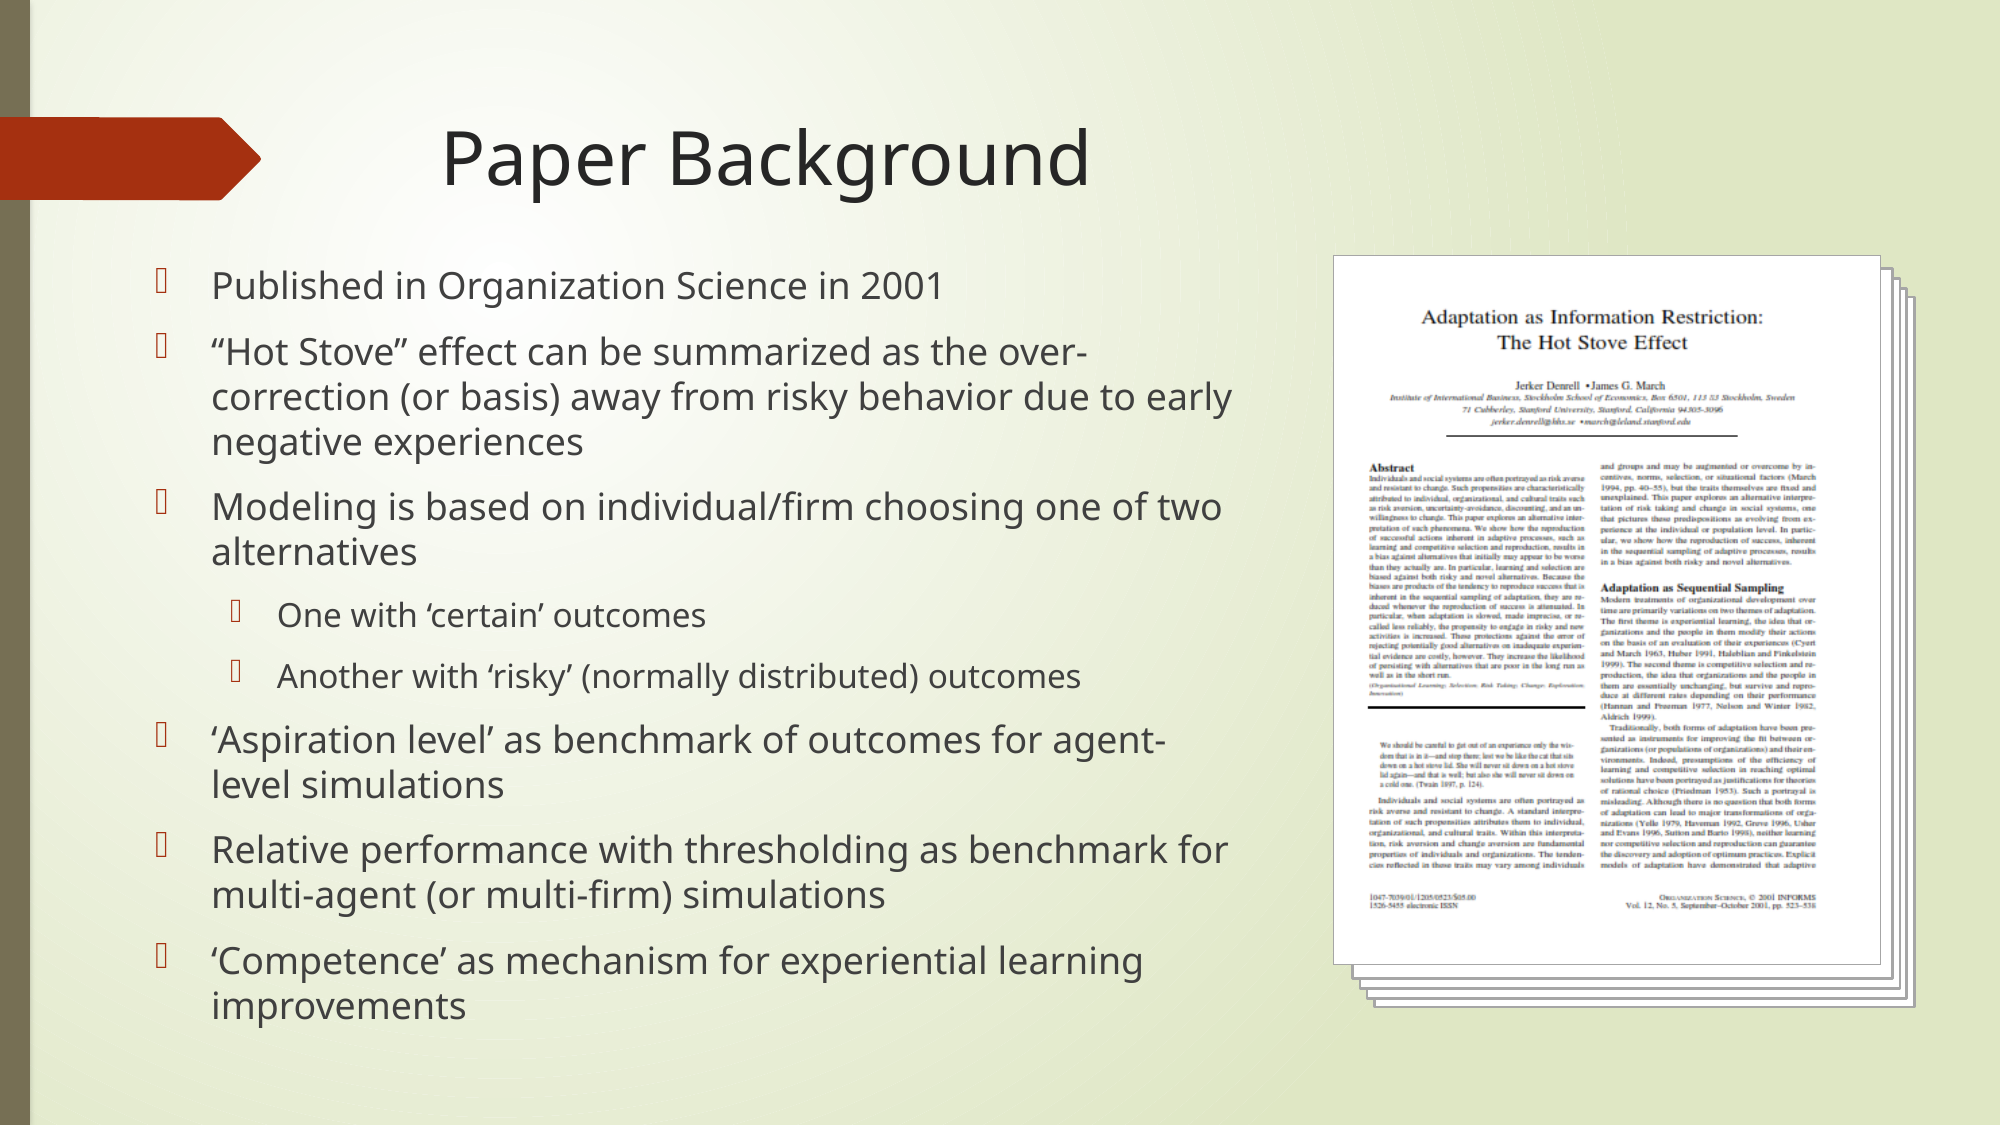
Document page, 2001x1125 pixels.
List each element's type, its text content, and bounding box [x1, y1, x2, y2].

list Published in Organization Science in 2001 “Hot Stove” effect can be summarized as the over-correction (or basis) away from risky behavior due to early negative experiences Modeling is based on individual/firm choosing one of two alternatives One with ‘certain’ outcomes Another with ‘risky’ (normally distributed) outcomes ‘Aspiration level’ as benchmark of outcomes for agent-level simulations Relative performance with thresholding as benchmark for multi-agent (or multi-firm) simulations ‘Competence’ as mechanism for experiential learning improvements [139, 254, 1262, 1085]
title Paper Background [425, 102, 1888, 313]
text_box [1333, 255, 1915, 1008]
